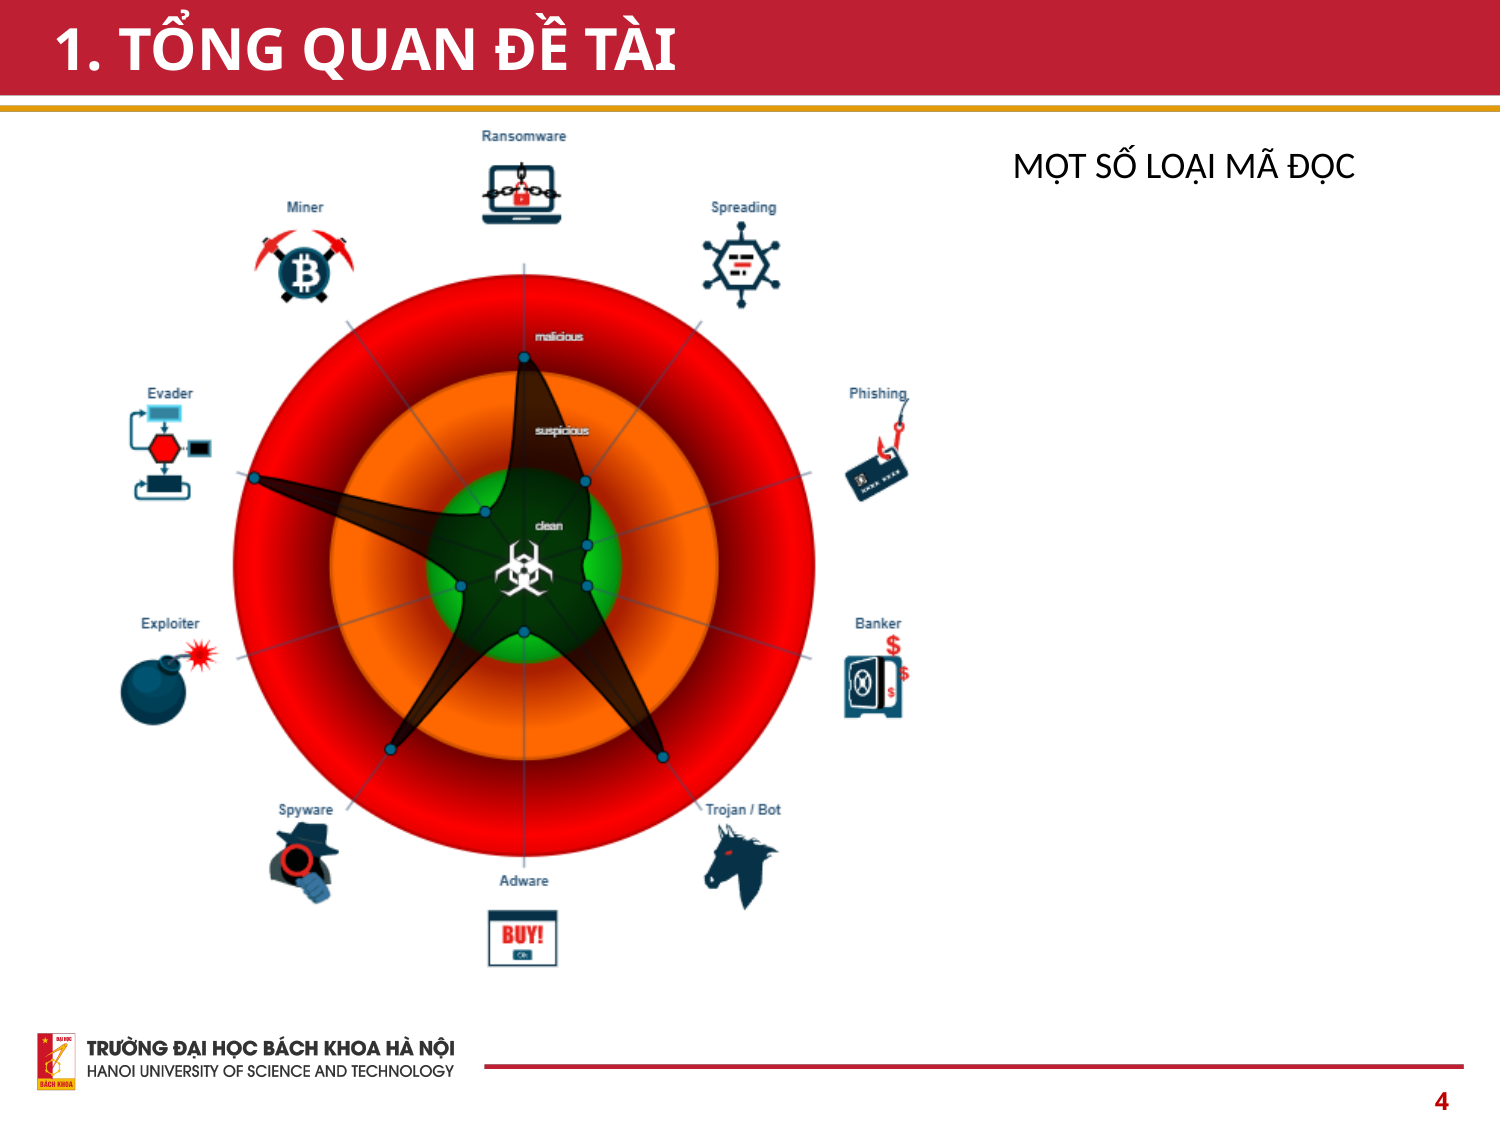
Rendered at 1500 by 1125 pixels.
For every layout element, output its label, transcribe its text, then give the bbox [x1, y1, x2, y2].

text_box MỘT SỐ LOẠI MÃ ĐỘC [997, 133, 1464, 193]
slide_number 4 [1126, 1078, 1464, 1125]
title 1. TỔNG QUAN ĐỀ TÀI [38, 12, 1462, 87]
picture [0, 0, 1500, 1125]
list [38, 114, 986, 992]
